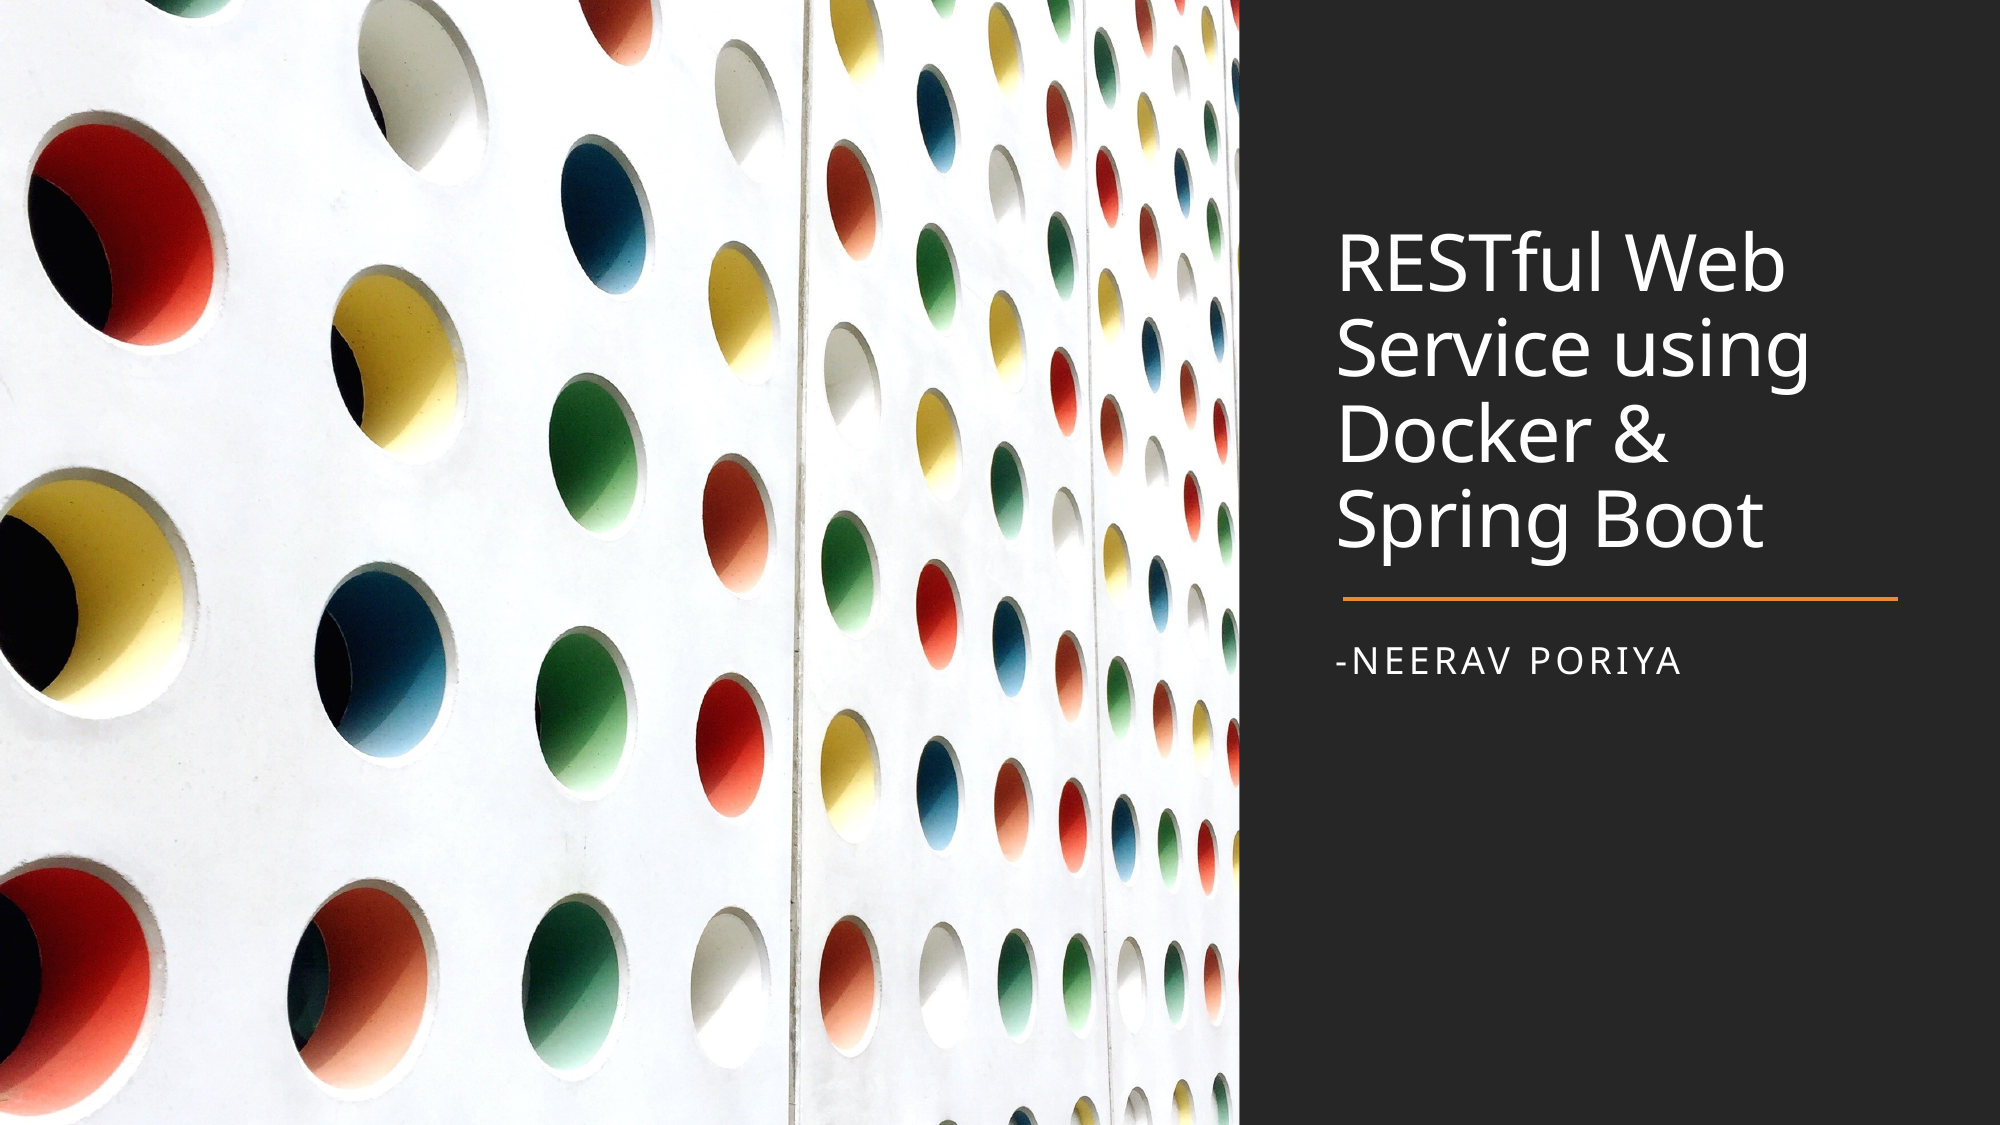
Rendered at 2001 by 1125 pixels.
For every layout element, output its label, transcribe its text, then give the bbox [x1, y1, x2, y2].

subtitle -Neerav Poriya [1320, 625, 1921, 888]
picture [0, 0, 1241, 1125]
text_box [1245, 0, 2000, 1125]
title RESTful Web Service using Docker & Spring Boot [1320, 104, 1921, 573]
